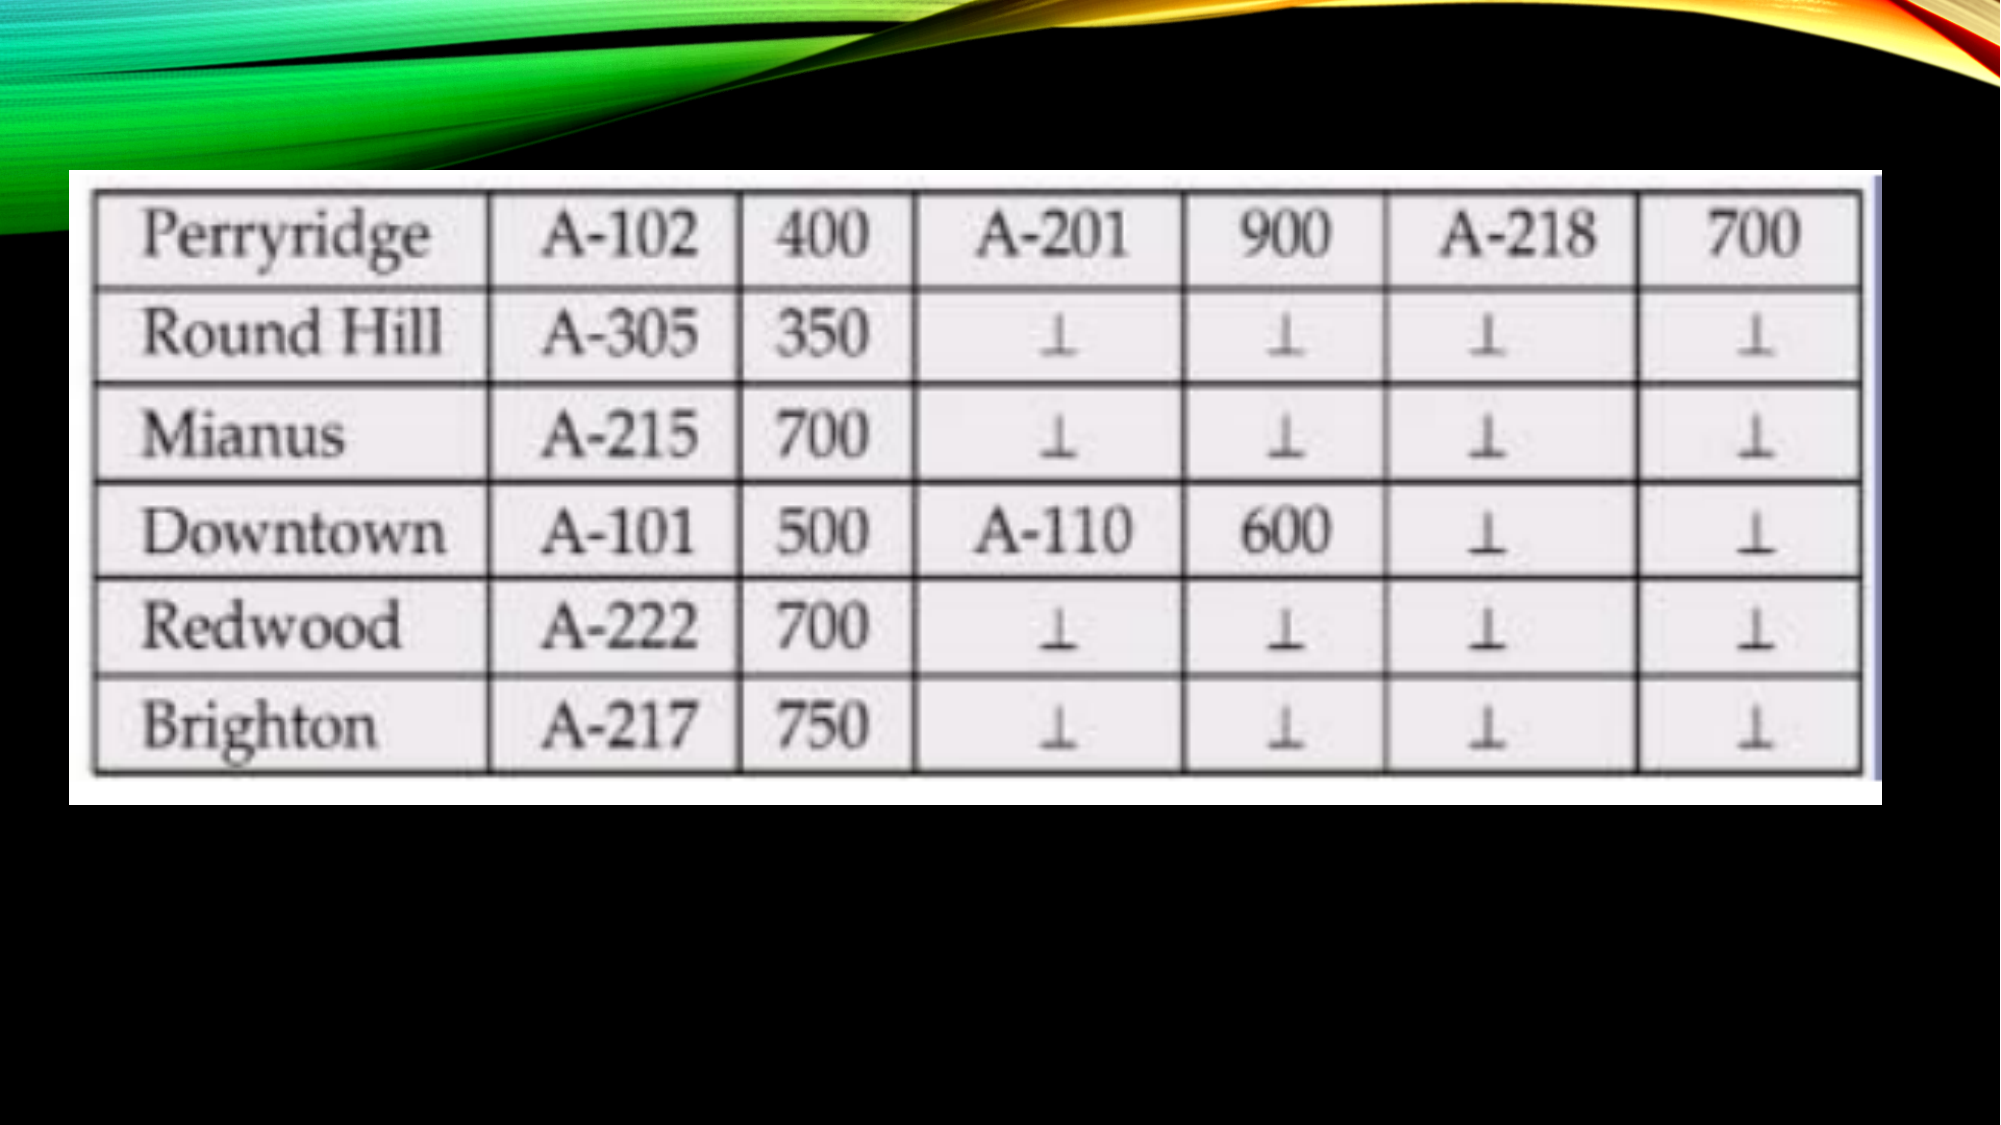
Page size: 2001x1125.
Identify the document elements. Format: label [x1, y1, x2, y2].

picture [0, 0, 2000, 805]
